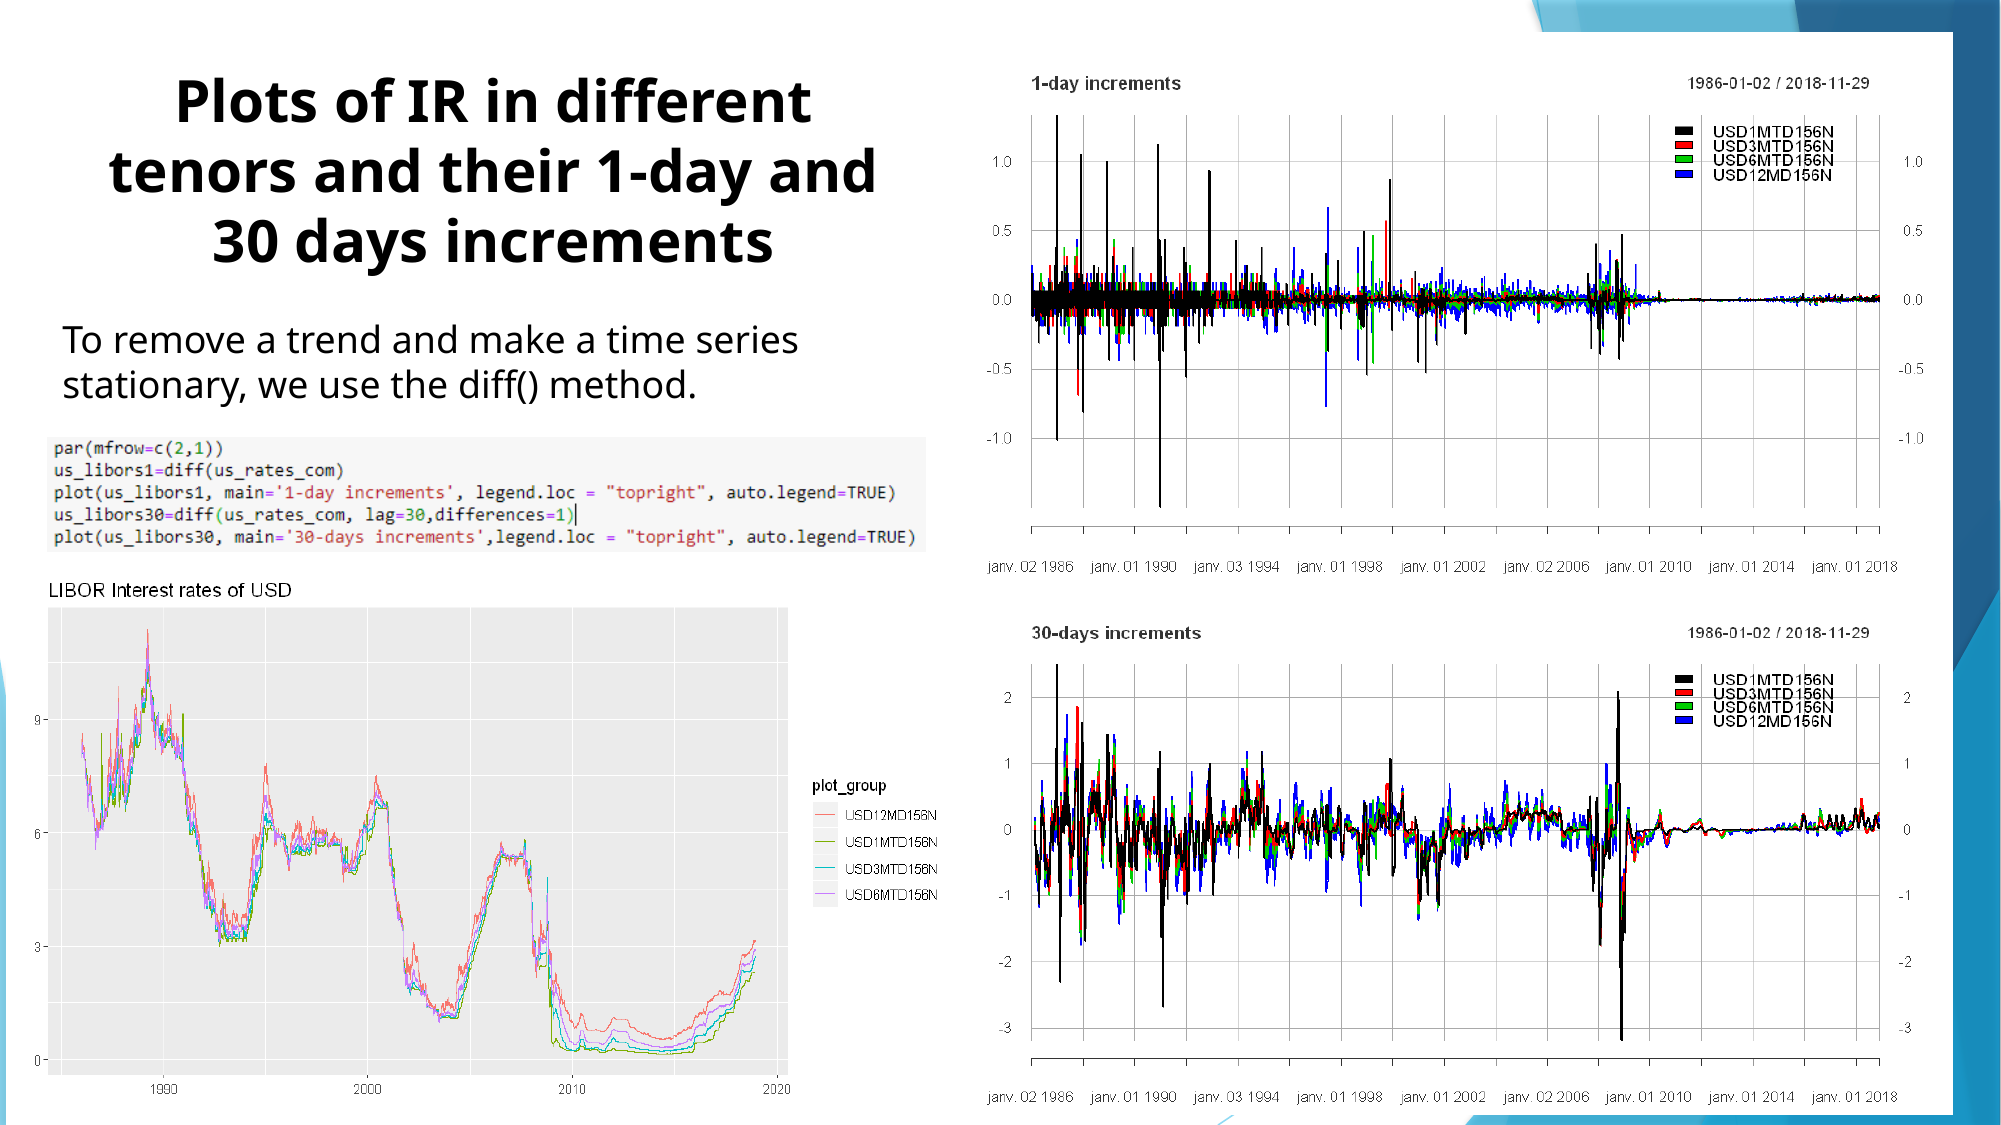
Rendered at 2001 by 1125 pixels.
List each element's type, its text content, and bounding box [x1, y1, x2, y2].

picture [5, 32, 1953, 1125]
text_box To remove a trend and make a time series stationary, we use the diff() method. [47, 308, 953, 414]
picture [46, 436, 927, 553]
text_box Plots of IR in different tenors and their 1-day and 30 days increments [82, 56, 905, 198]
